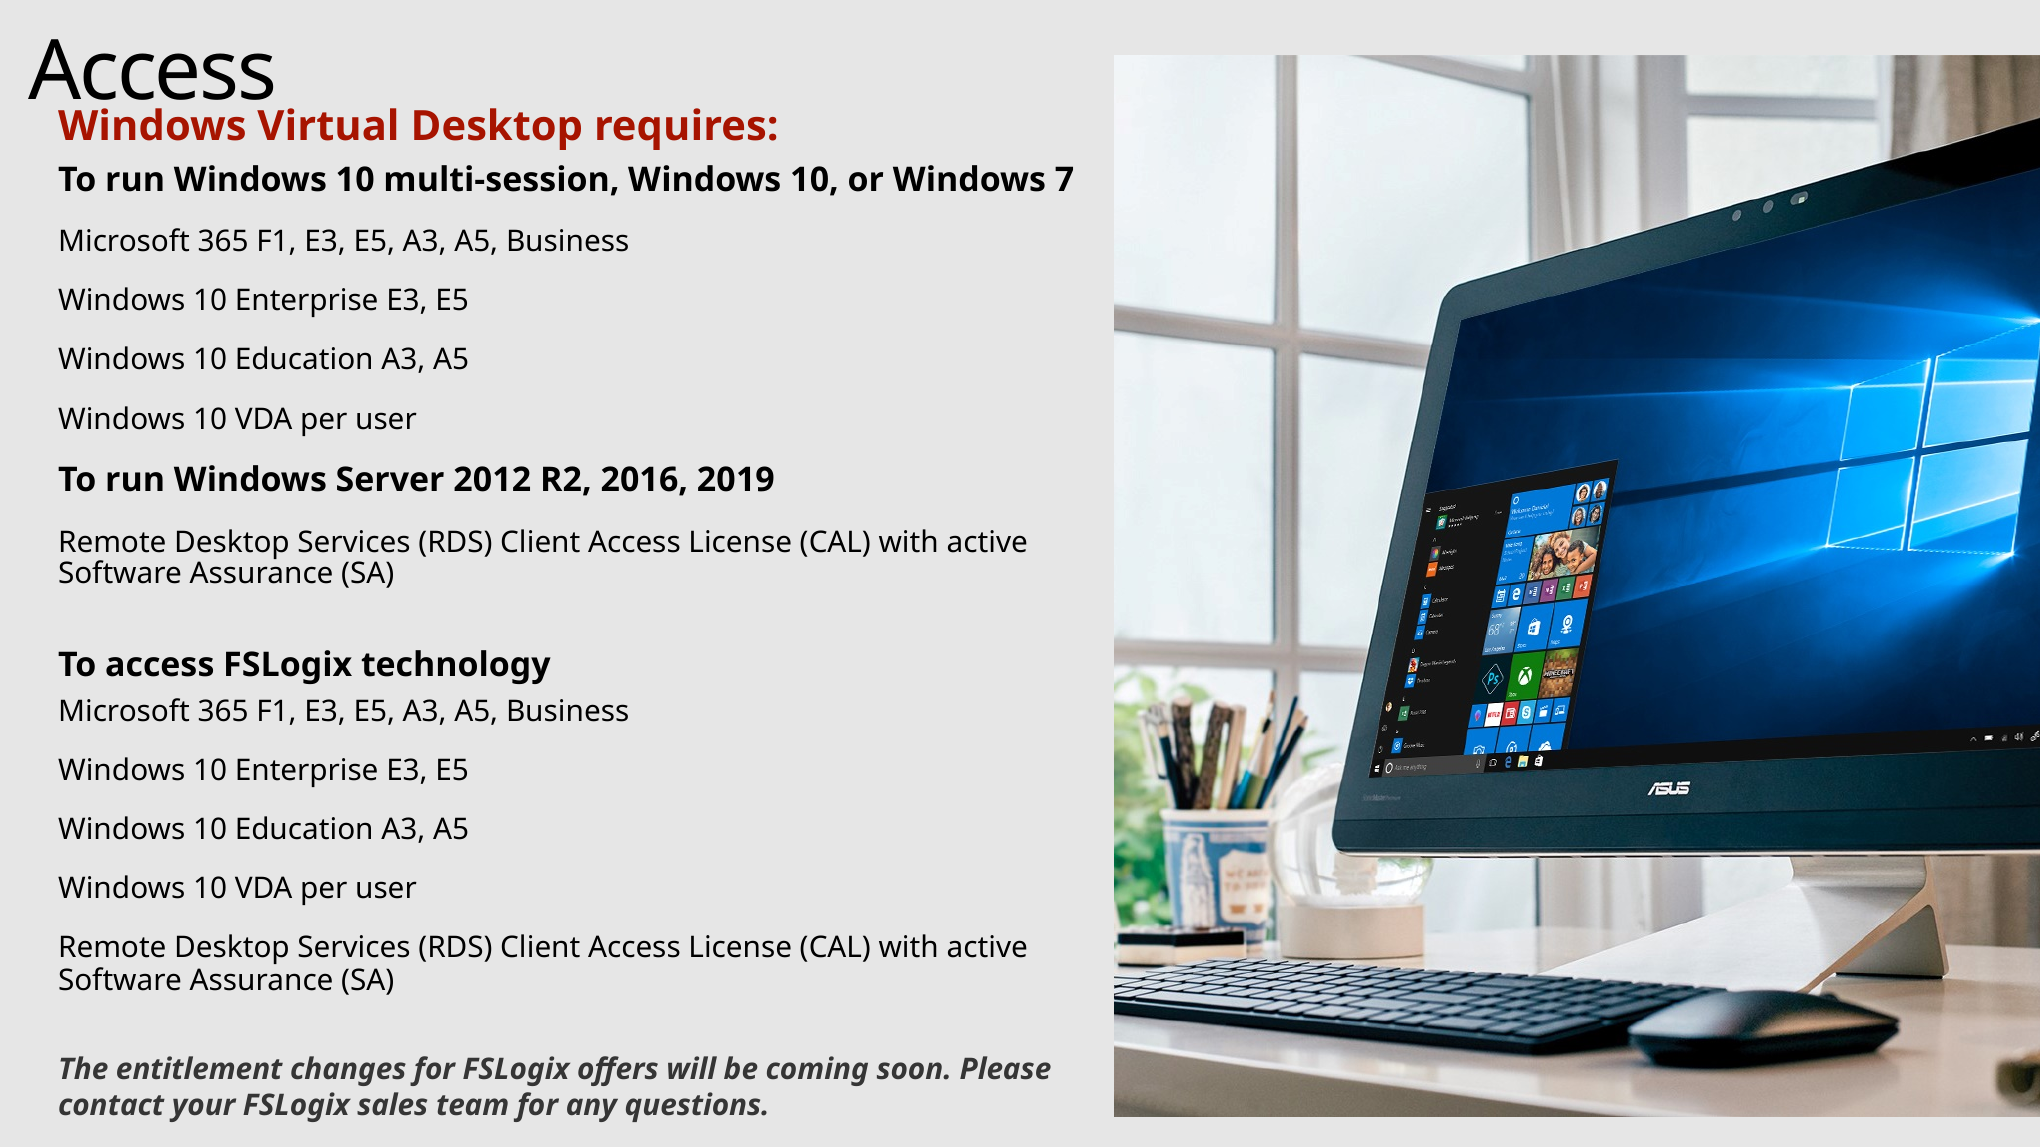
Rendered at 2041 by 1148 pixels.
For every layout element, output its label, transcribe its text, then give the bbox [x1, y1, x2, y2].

list Windows Virtual Desktop requires: To run Windows 10 multi-session, Windows 10, or Windows 7 Microsoft 365 F1, E3, E5, A3, A5, Business Windows 10 Enterprise E3, E5 Windows 10 Education A3, A5 Windows 10 VDA per user To run Windows Server 2012 R2, 2016, 2019 Remote Desktop Services (RDS) Client Access License (CAL) with active Software Assurance (SA) To access FSLogix technology Microsoft 365 F1, E3, E5, A3, A5, Business Windows 10 Enterprise E3, E5 Windows 10 Education A3, A5 Windows 10 VDA per user Remote Desktop Services (RDS) Client Access License (CAL) with active Software Assurance (SA) [58, 125, 1090, 1023]
text_box The entitlement changes for FSLogix offers will be coming soon. Please contact your FSLogix sales team for any questions. [58, 1042, 1079, 1129]
title Access [28, 0, 1925, 125]
picture [1114, 55, 2041, 1117]
